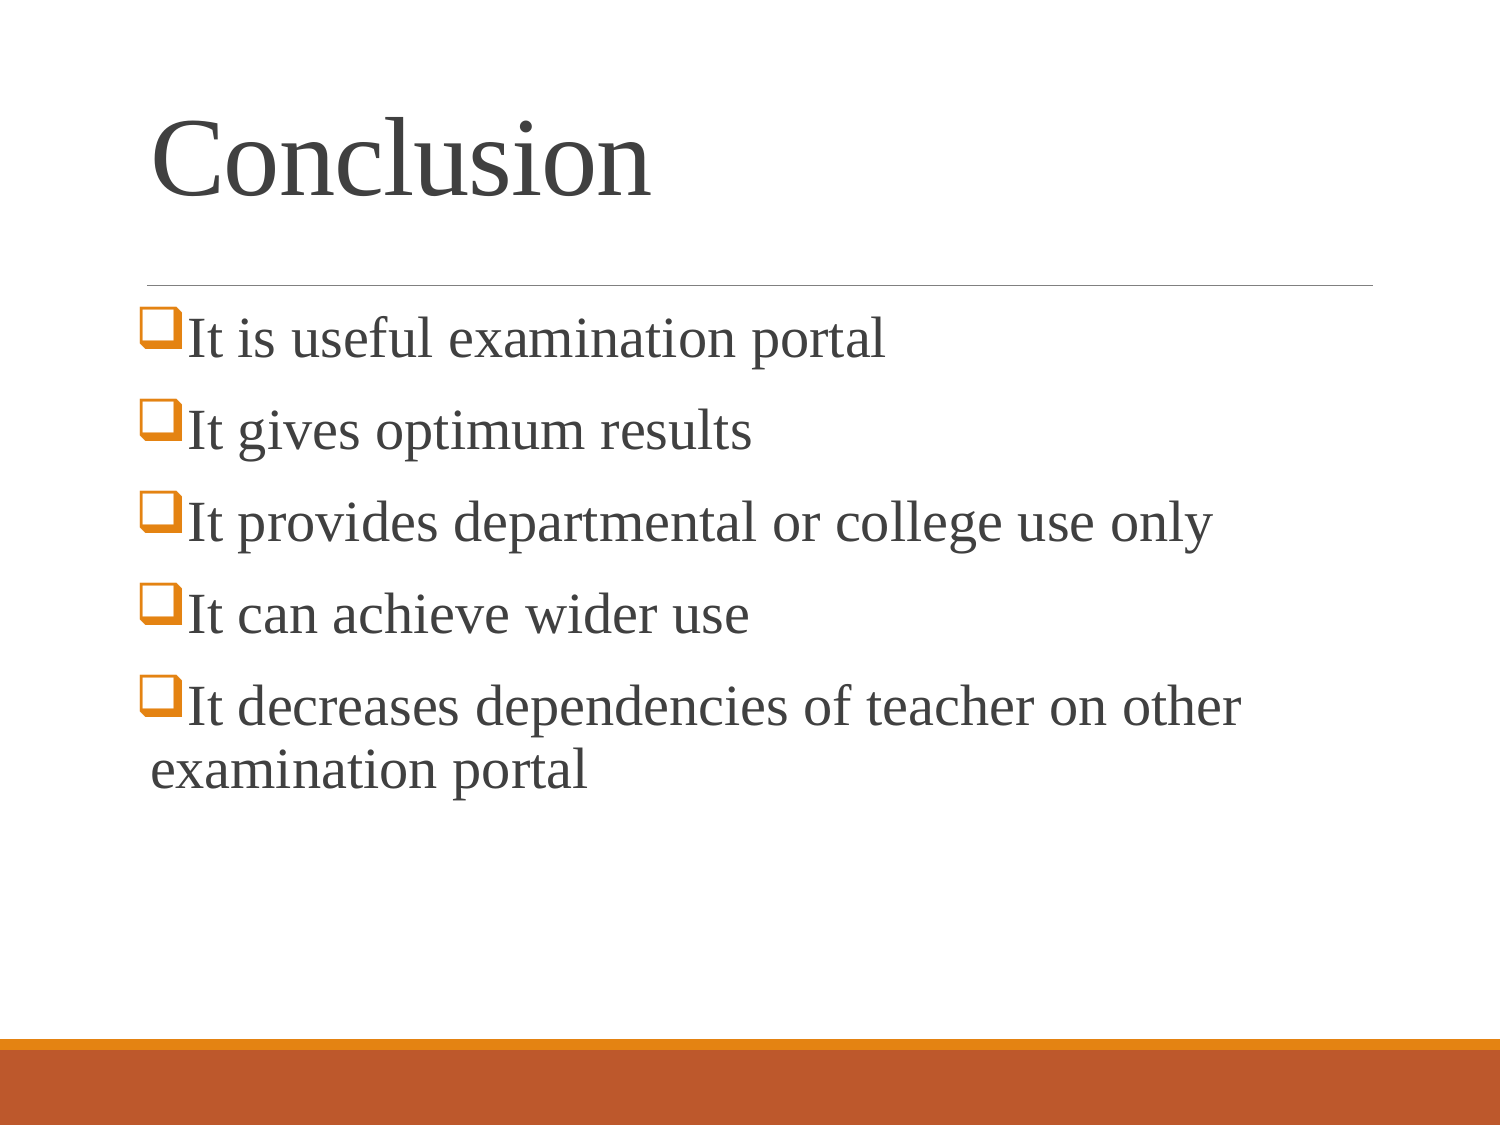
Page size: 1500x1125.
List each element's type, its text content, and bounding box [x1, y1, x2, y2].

list It is useful examination portal It gives optimum results It provides departmental or college use only It can achieve wider use It decreases dependencies of teacher on other examination portal [135, 299, 1373, 963]
title Conclusion [135, 47, 1373, 275]
